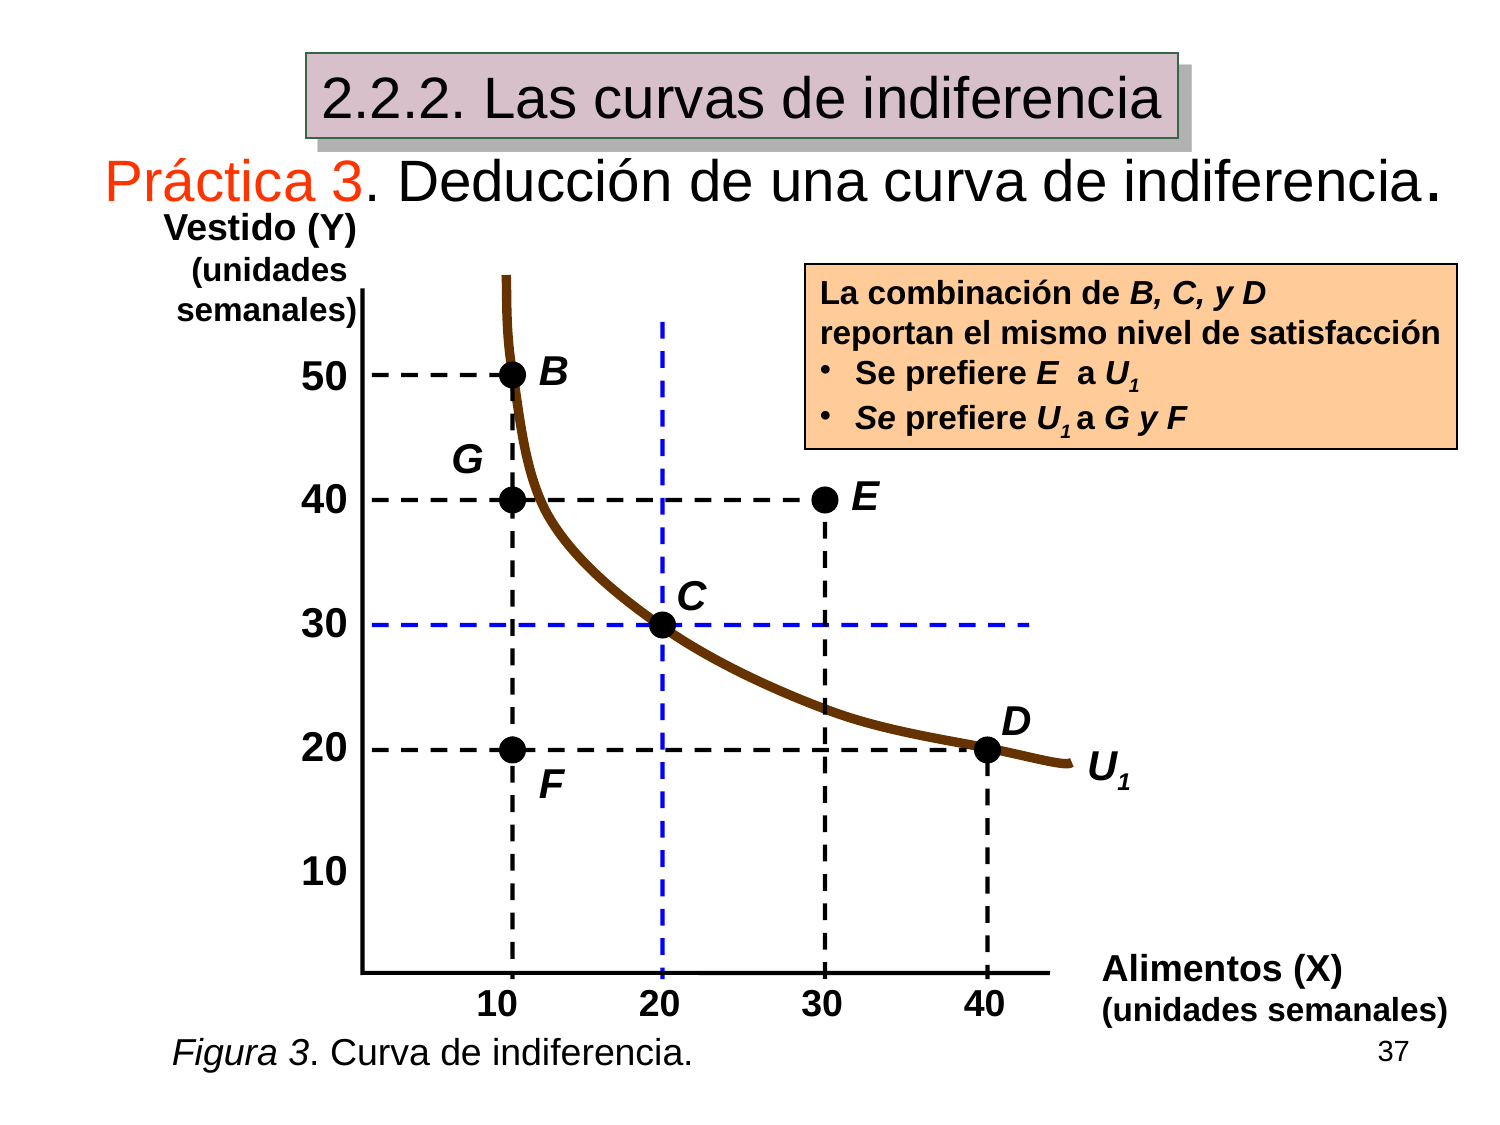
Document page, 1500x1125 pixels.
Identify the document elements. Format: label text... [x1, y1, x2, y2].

text_box [537, 1032, 1013, 1100]
slide_number 37 [1074, 1024, 1426, 1103]
text_box 30 [286, 588, 363, 654]
text_box 30 [786, 988, 858, 1032]
text_box 50 [286, 341, 363, 406]
text_box 10 [461, 988, 533, 1020]
text_box 20 [624, 988, 696, 1020]
text_box [124, 1024, 438, 1100]
text_box Alimentos (X) (unidades semanales) [1086, 936, 1464, 1036]
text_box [436, 263, 1460, 814]
text_box 40 [949, 988, 1021, 1032]
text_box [371, 321, 1030, 980]
text_box 10 [286, 836, 363, 901]
text_box Figura 3. Curva de indiferencia. [157, 1020, 709, 1080]
text_box [512, 1022, 988, 1098]
text_box 40 [286, 464, 363, 530]
title Práctica 3. Deducción de una curva de indiferencia. [70, 95, 1500, 224]
text_box 20 [286, 712, 363, 777]
text_box Vestido (Y) (unidades semanales) [148, 224, 373, 336]
text_box 2.2.2. Las curvas de indiferencia [306, 52, 1178, 138]
